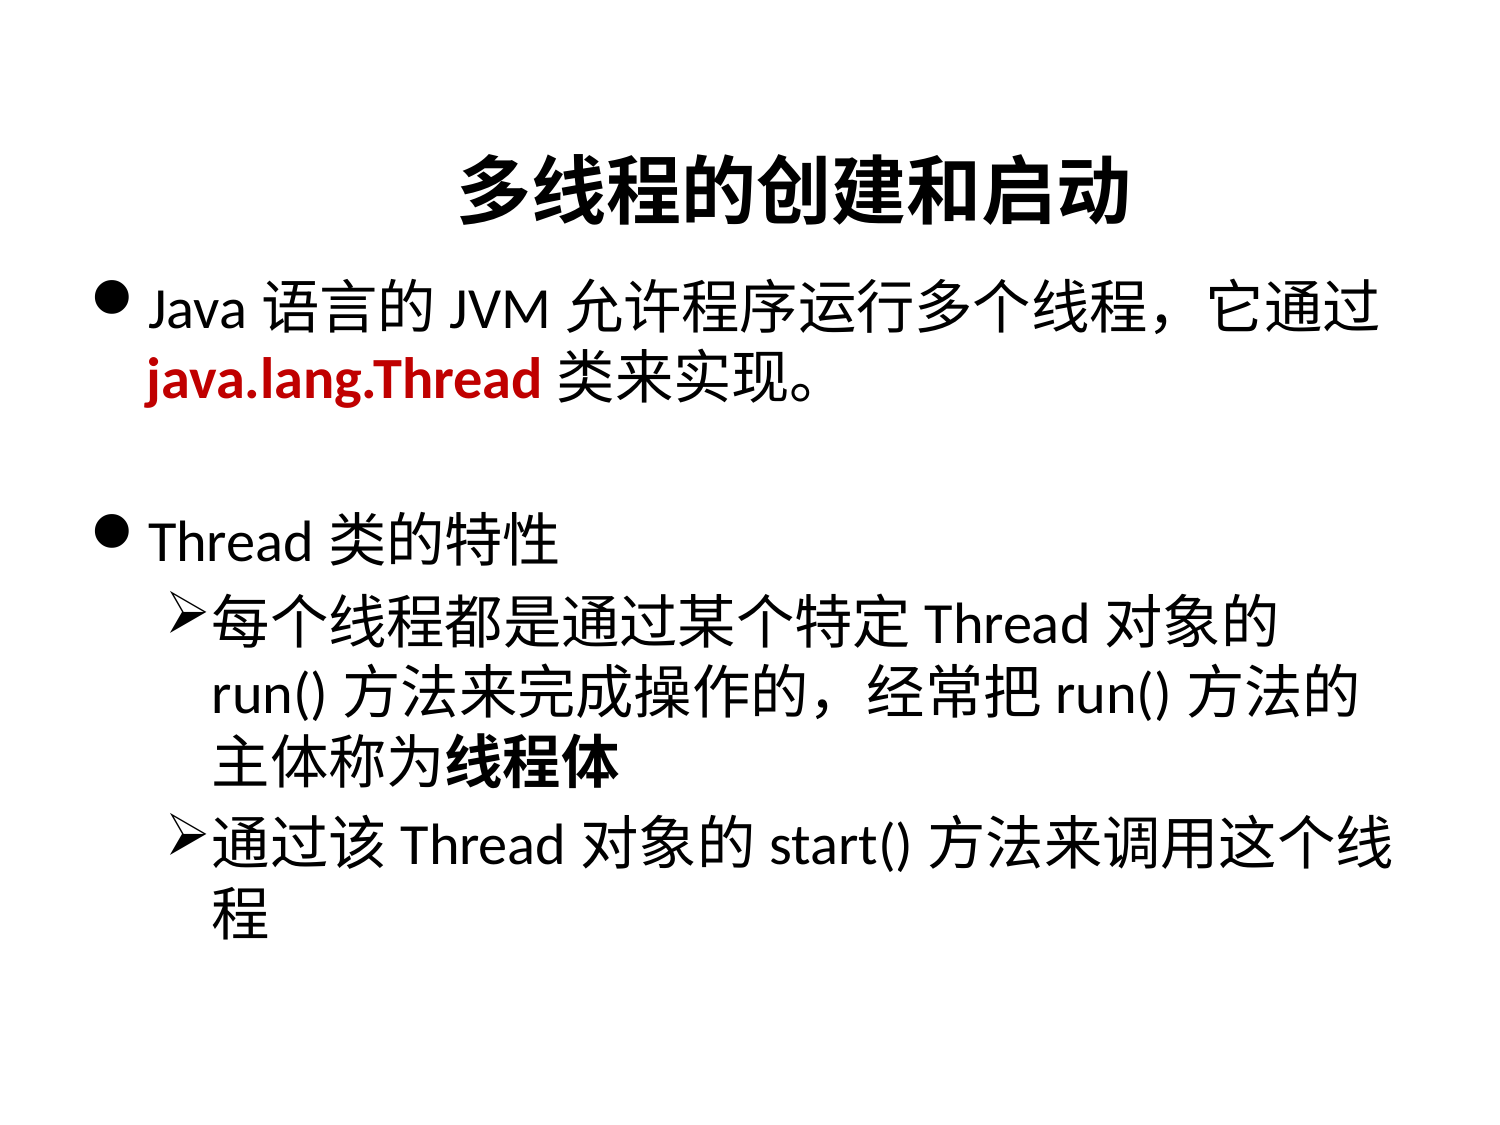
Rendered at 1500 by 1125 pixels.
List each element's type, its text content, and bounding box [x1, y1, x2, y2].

title 多线程的创建和启动 [301, 113, 1287, 262]
list Java语言的JVM允许程序运行多个线程，它通过java.lang.Thread类来实现。 Thread类的特性 每个线程都是通过某个特定Thread对象的run()方法来完成操作的，经常把run()方法的主体称为线程体 通过该Thread对象的start()方法来调用这个线程 [75, 262, 1425, 1005]
